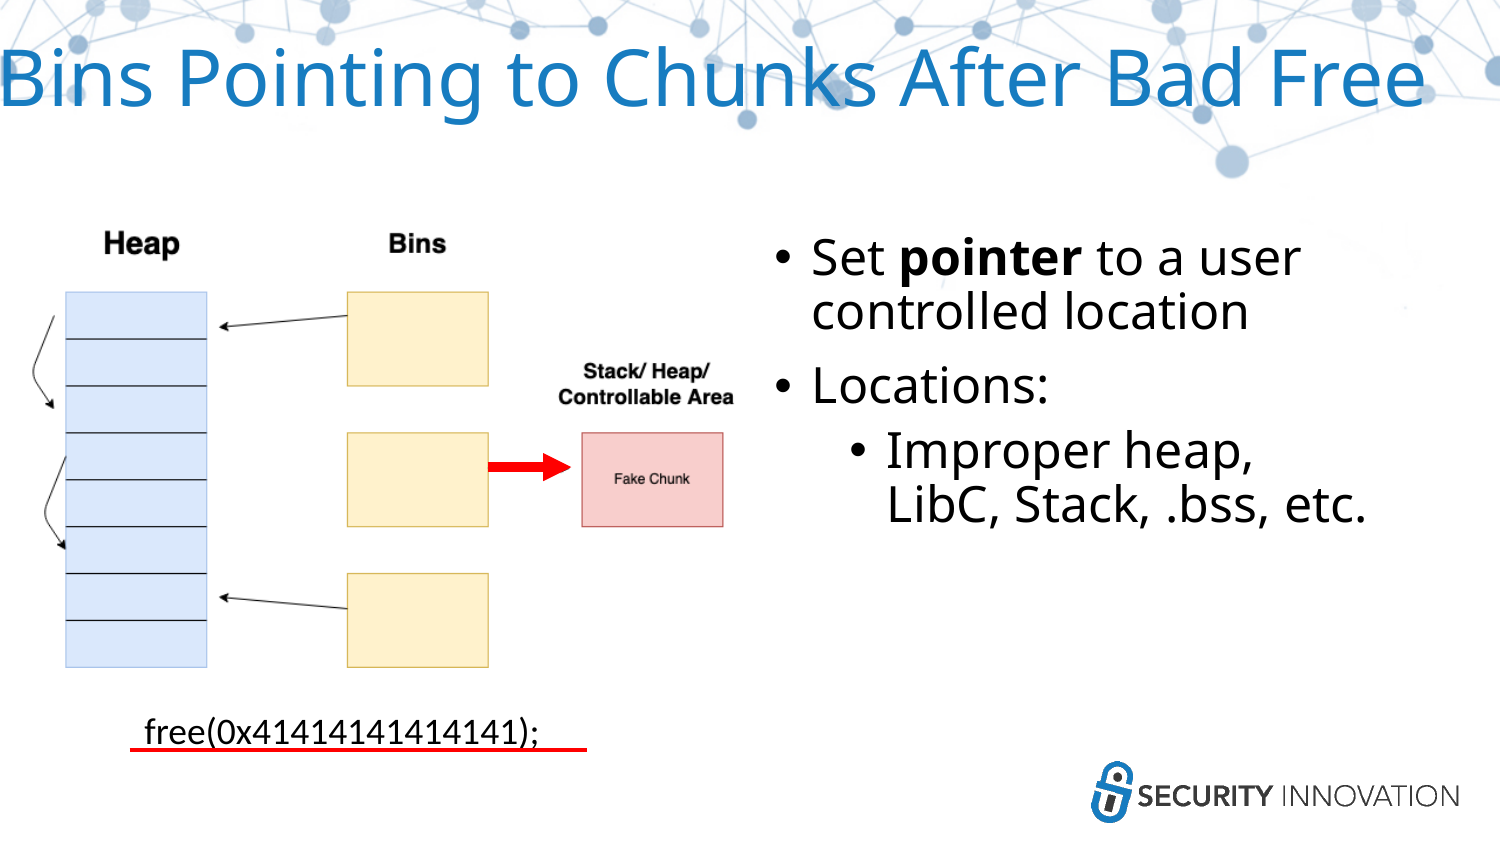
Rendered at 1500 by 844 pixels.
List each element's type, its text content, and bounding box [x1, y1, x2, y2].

text_box free(0x41414141414141); [129, 699, 604, 760]
title Bins Pointing to Chunks After Bad Free [0, 0, 1500, 163]
list Set pointer to a user controlled location Locations: Improper heap, LibC, Stack, .bss, etc. [759, 224, 1397, 760]
picture [0, 163, 1500, 668]
picture [1091, 761, 1461, 823]
